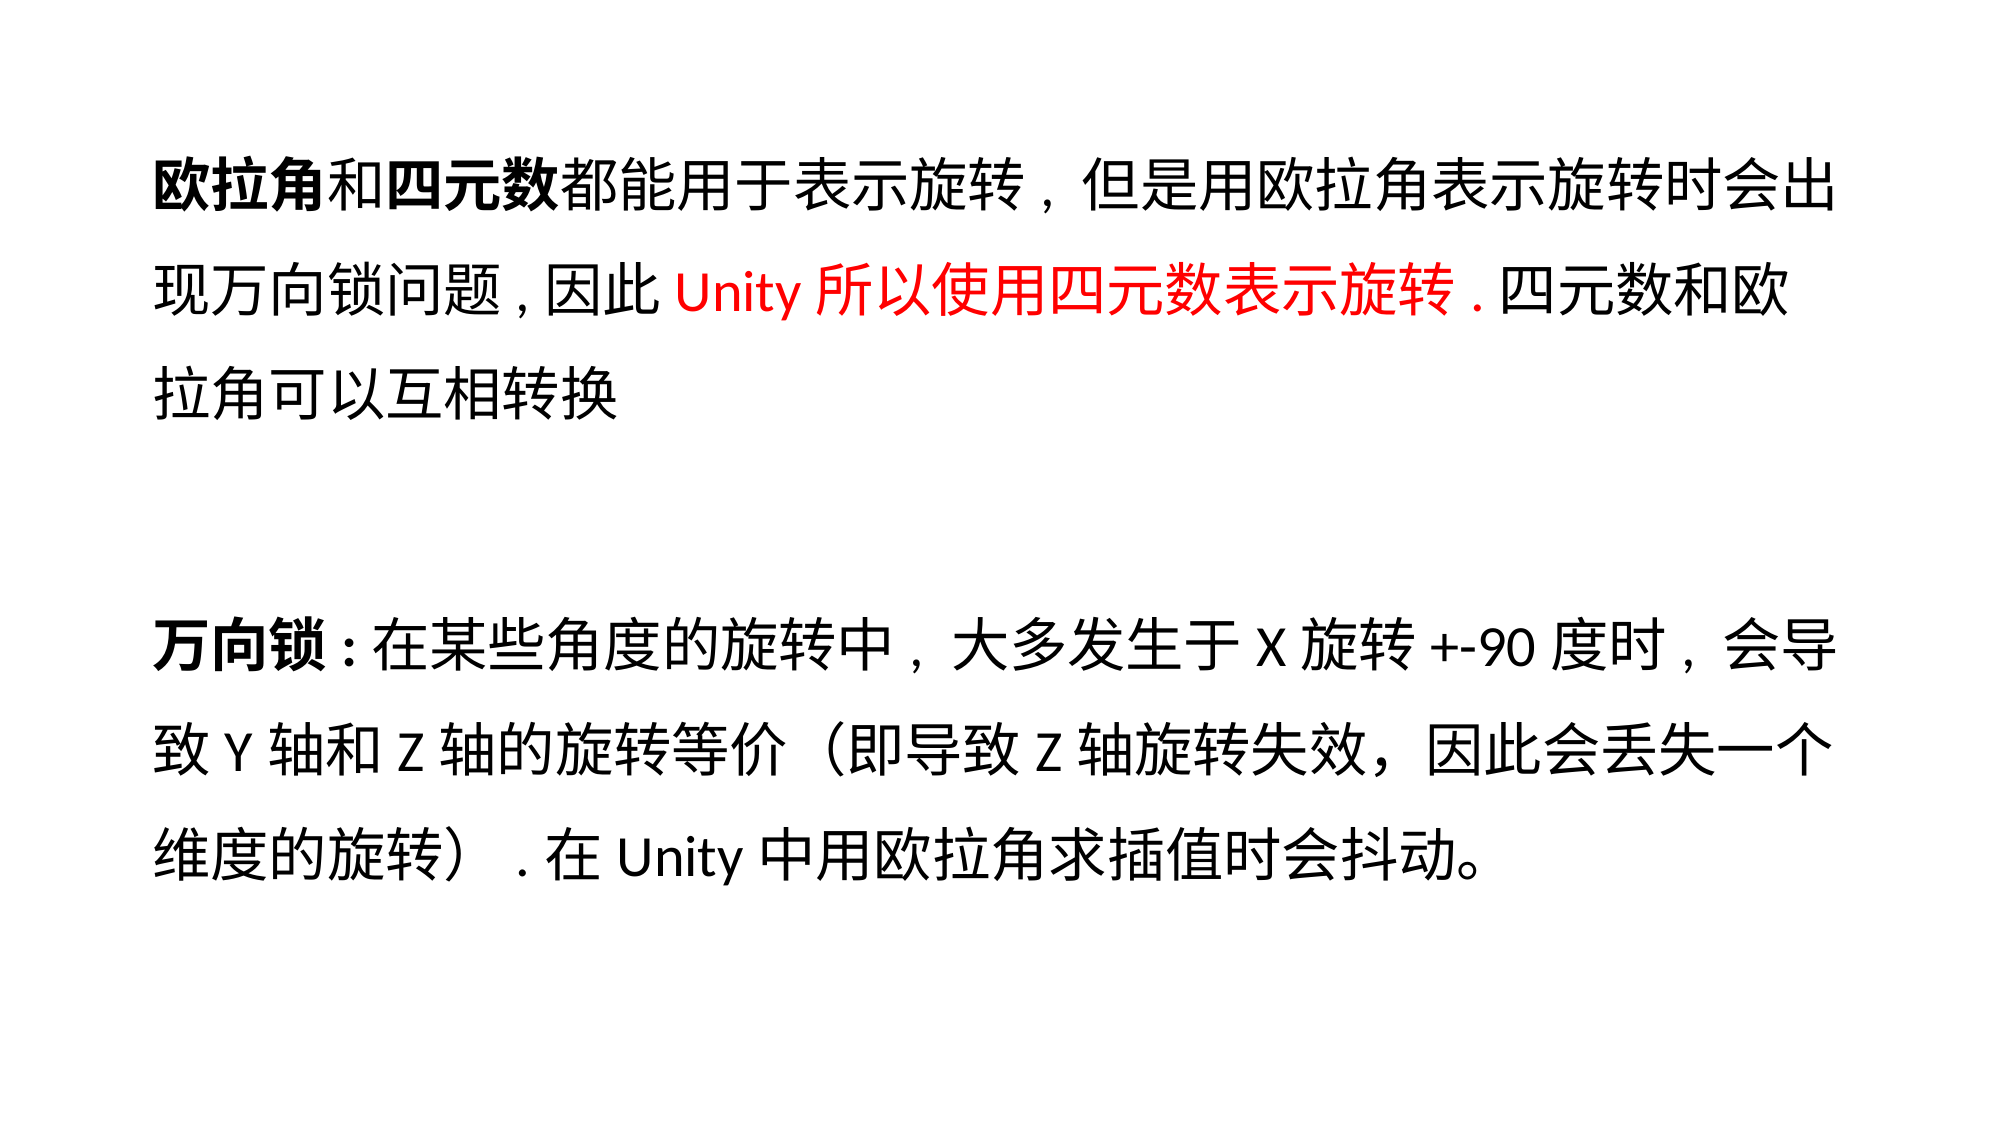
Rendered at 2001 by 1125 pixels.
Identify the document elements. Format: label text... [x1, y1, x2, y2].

list 欧拉角和四元数都能用于表示旋转, 但是用欧拉角表示旋转时会出现万向锁问题,因此Unity所以使用四元数表示旋转.四元数和欧拉角可以互相转换 万向锁:在某些角度的旋转中, 大多发生于X旋转+-90度时, 会导致Y轴和Z轴的旋转等价（即导致Z轴旋转失效，因此会丢失一个维度的旋转）.在Unity中用欧拉角求插值时会抖动。 [137, 14, 1863, 1014]
